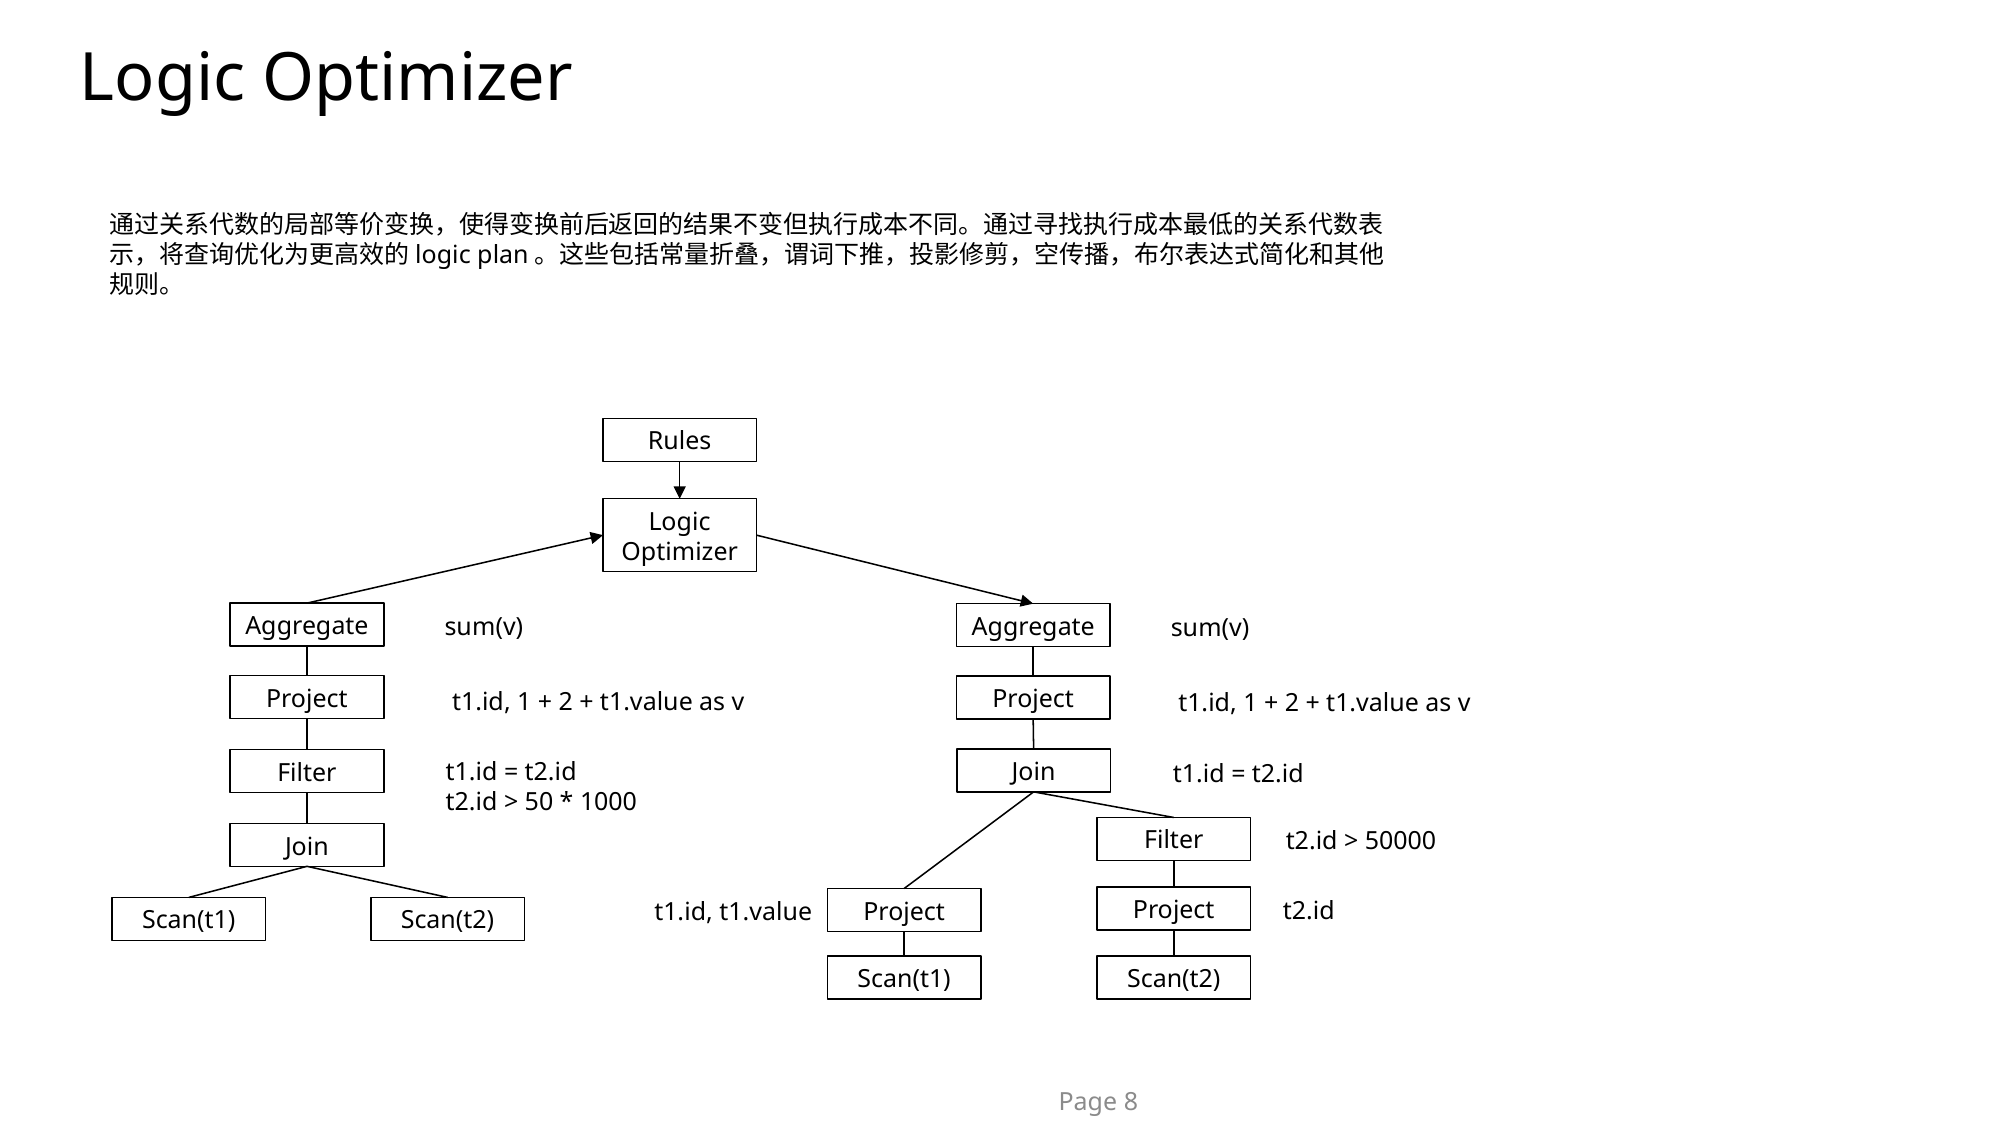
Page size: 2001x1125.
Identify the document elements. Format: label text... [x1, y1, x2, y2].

text_box Aggregate [956, 603, 1110, 647]
title Logic Optimizer [64, 7, 1336, 151]
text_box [756, 535, 1034, 604]
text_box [188, 866, 306, 898]
text_box t2.id [1268, 887, 1350, 933]
text_box Scan(t2) [1097, 956, 1251, 1000]
text_box t2.id > 50000 [1271, 817, 1452, 863]
text_box t1.id = t2.id t2.id > 50 * 1000 [430, 747, 653, 823]
text_box Rules [602, 418, 757, 462]
text_box Filter [230, 749, 384, 793]
text_box Aggregate [230, 603, 384, 647]
text_box Logic Optimizer [602, 498, 757, 572]
text_box t1.id, 1 + 2 + t1.value as v [1163, 678, 1487, 724]
text_box Project [828, 888, 981, 932]
text_box Filter [1097, 817, 1251, 861]
text_box 通过关系代数的局部等价变换，使得变换前后返回的结果不变但执行成本不同。通过寻找执行成本最低的关系代数表示，将查询优化为更高效的logic plan。这些包括常量折叠，谓词下推，投影修剪，空传播，布尔表达式简化和其他规则。 [94, 201, 1406, 306]
text_box Join [956, 748, 1111, 792]
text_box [904, 792, 1034, 889]
text_box Join [230, 823, 384, 866]
text_box Scan(t1) [827, 956, 981, 1000]
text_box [1033, 792, 1174, 818]
text_box sum(v) [1156, 603, 1265, 649]
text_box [306, 535, 603, 604]
slide_number Page 8 [1043, 1064, 1388, 1125]
text_box t1.id, t1.value [639, 888, 828, 934]
text_box t1.id = t2.id [1158, 750, 1320, 796]
text_box Project [1097, 886, 1251, 930]
text_box Project [956, 676, 1110, 719]
text_box t1.id, 1 + 2 + t1.value as v [437, 678, 760, 723]
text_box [306, 866, 448, 898]
text_box Project [230, 675, 384, 719]
text_box Scan(t1) [112, 897, 266, 941]
text_box Scan(t2) [370, 897, 525, 941]
text_box sum(v) [429, 604, 539, 648]
